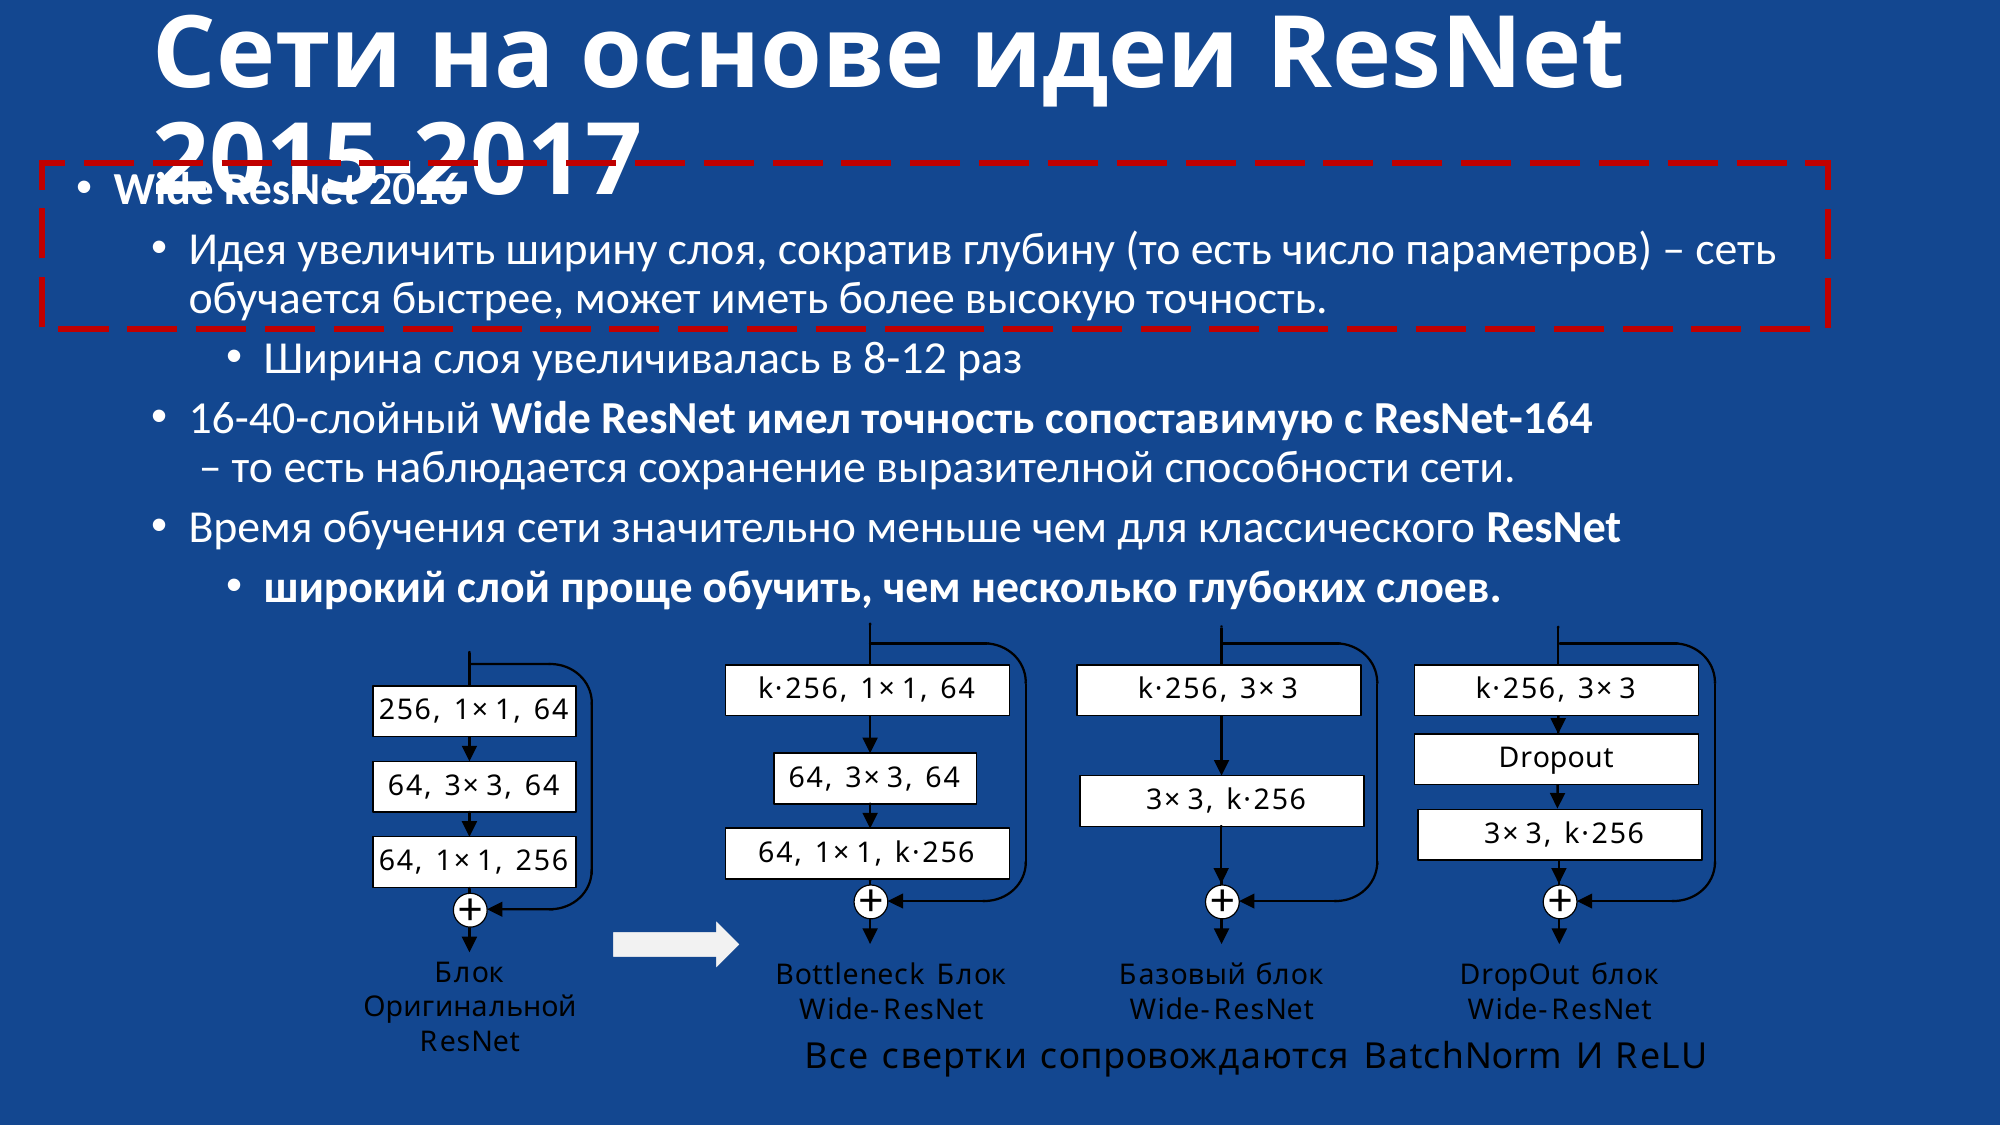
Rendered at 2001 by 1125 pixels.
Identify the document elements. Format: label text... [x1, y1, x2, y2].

title Сети на основе идеи ResNet 2015-2017 [137, 59, 1863, 157]
text_box [41, 162, 1829, 330]
picture [348, 621, 1726, 1095]
list Wide ResNet 2016 Идея увеличить ширину слоя, сократив глубину (то есть число параметров) – сеть обучается быстрее, может иметь более высокую точность. Ширина слоя увеличивалась в 8-12 раз 16-40-слойный Wide ResNet имел точность сопоставимую с ResNet-164 – то есть наблюдается сохранение выразителной способности сети. Время обучения сети значительно меньше чем для классического ResNet широкий слой проще обучить, чем несколько глубоких слоев. [61, 157, 1945, 708]
